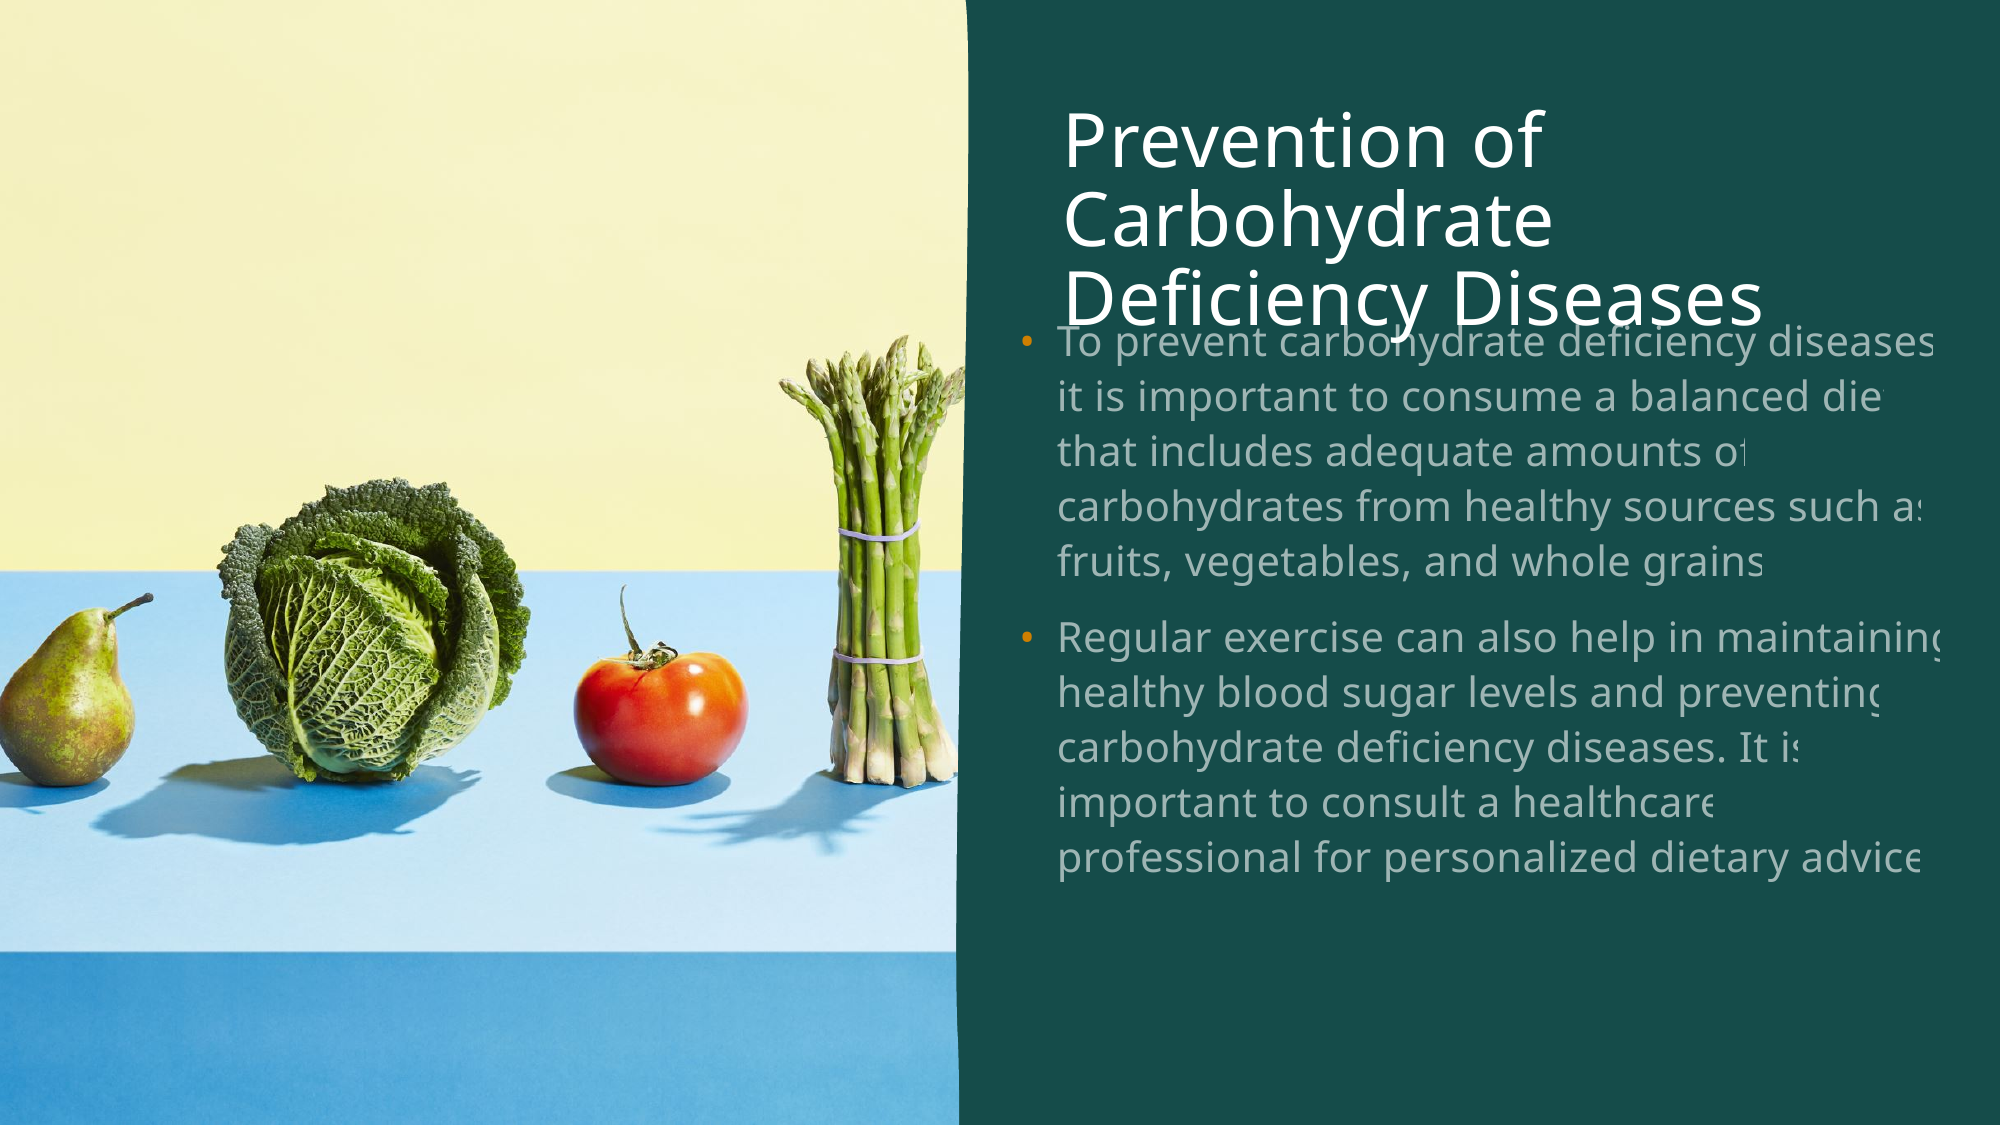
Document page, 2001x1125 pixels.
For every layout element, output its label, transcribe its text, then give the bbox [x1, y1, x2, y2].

text_box [969, 0, 2000, 1125]
list To prevent carbohydrate deficiency diseases, it is important to consume a balanced diet that includes adequate amounts of carbohydrates from healthy sources such as fruits, vegetables, and whole grains. Regular exercise can also help in maintaining healthy blood sugar levels and preventing carbohydrate deficiency diseases. It is important to consult a healthcare professional for personalized dietary advice. [1019, 309, 1966, 1073]
title Prevention of Carbohydrate Deficiency Diseases [1062, 101, 1882, 309]
picture [0, 0, 969, 1125]
